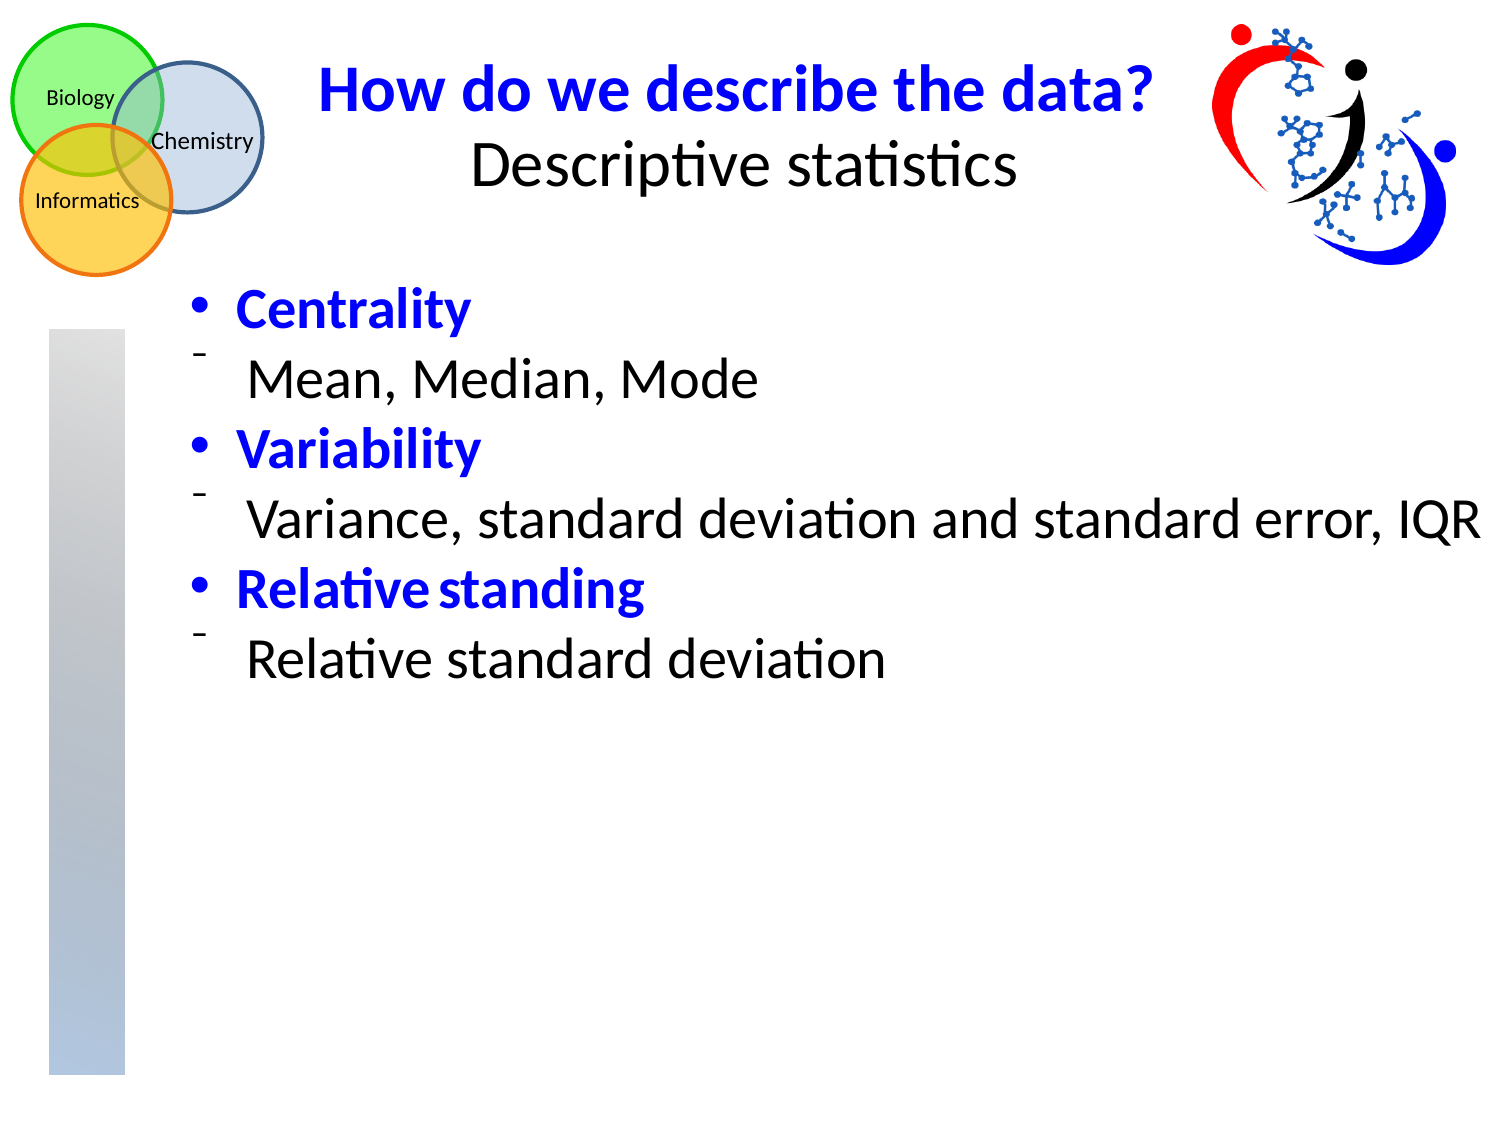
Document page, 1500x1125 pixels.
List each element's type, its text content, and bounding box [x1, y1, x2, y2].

text_box How do we describe the data? [262, 37, 1213, 133]
text_box Descriptive statistics [269, 112, 1220, 208]
picture [1212, 24, 1456, 262]
text_box Centrality Mean, Median, Mode Variability Variance, standard deviation and standard error, IQR Relative standing Relative standard deviation [174, 262, 1500, 698]
